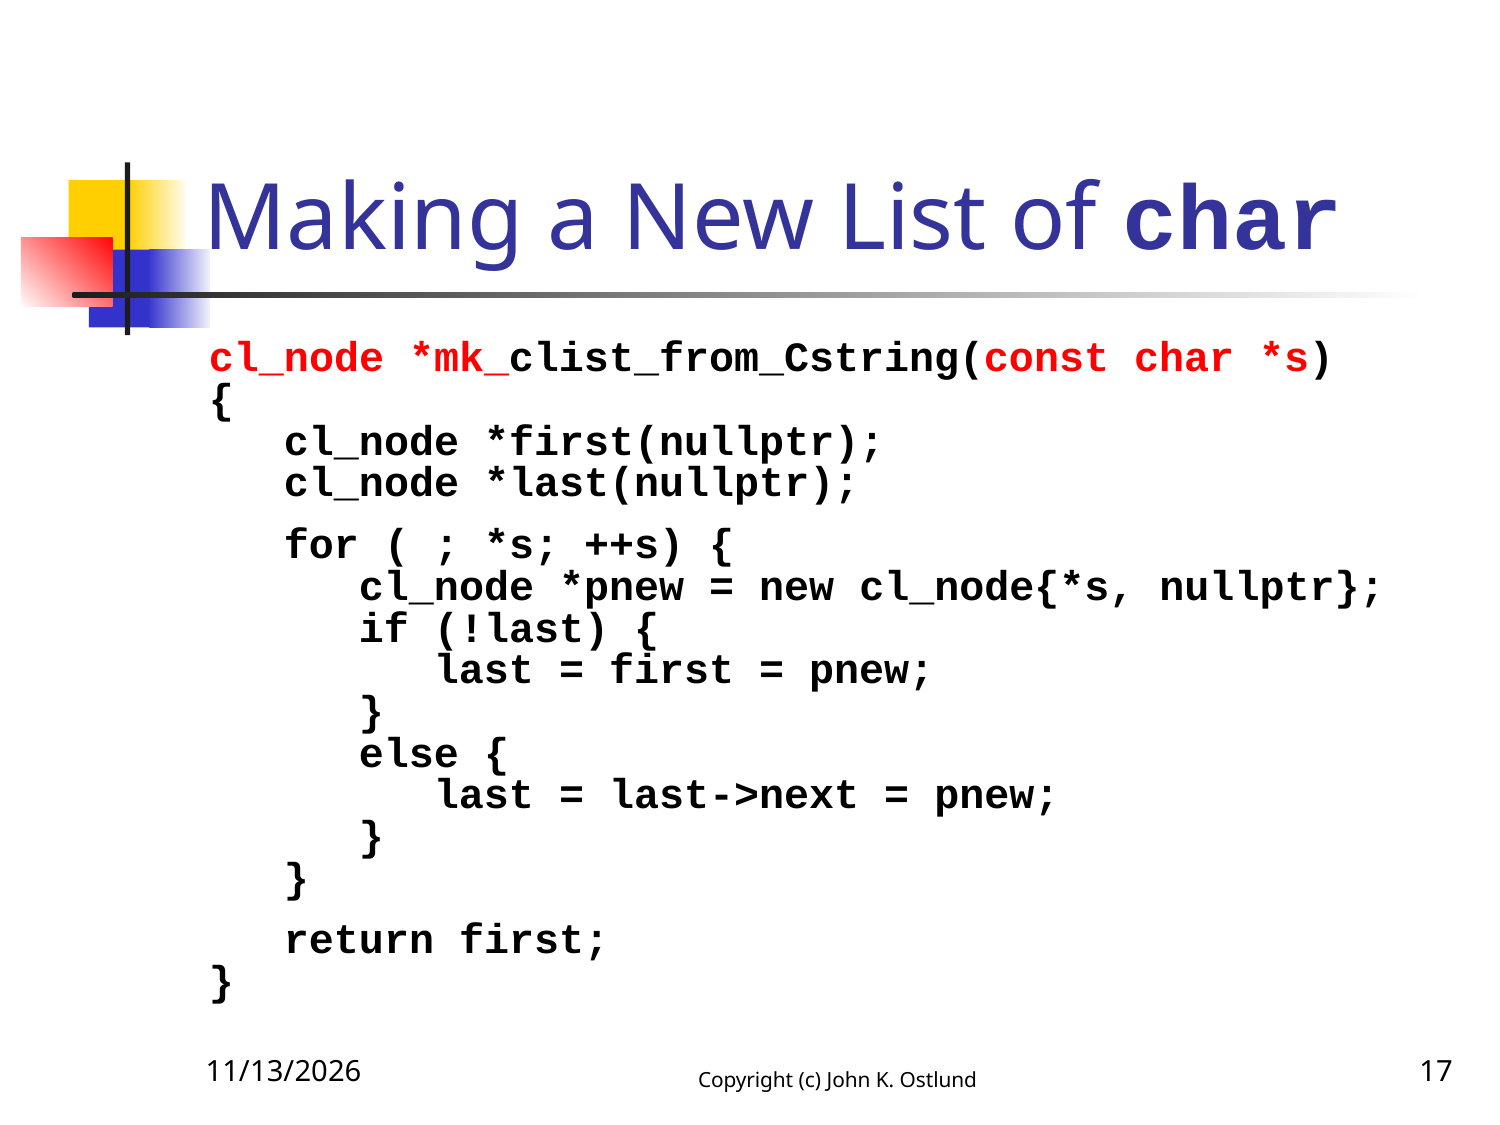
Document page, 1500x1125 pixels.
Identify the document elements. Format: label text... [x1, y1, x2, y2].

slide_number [190, 1023, 504, 1100]
list cl_node *mk_clist_from_Cstring(const char *s) { cl_node *first(nullptr); cl_node *last(nullptr); for ( ; *s; ++s) { cl_node *pnew = new cl_node{*s, nullptr}; if (!last) { last = first = pnew; } else { last = last->next = pnew; } } return first; } [193, 331, 1469, 1006]
title Making a New List of char [188, 35, 1468, 275]
slide_number 17 [1154, 1023, 1468, 1100]
footer Copyright (c) John K. Ostlund [599, 1023, 1076, 1100]
